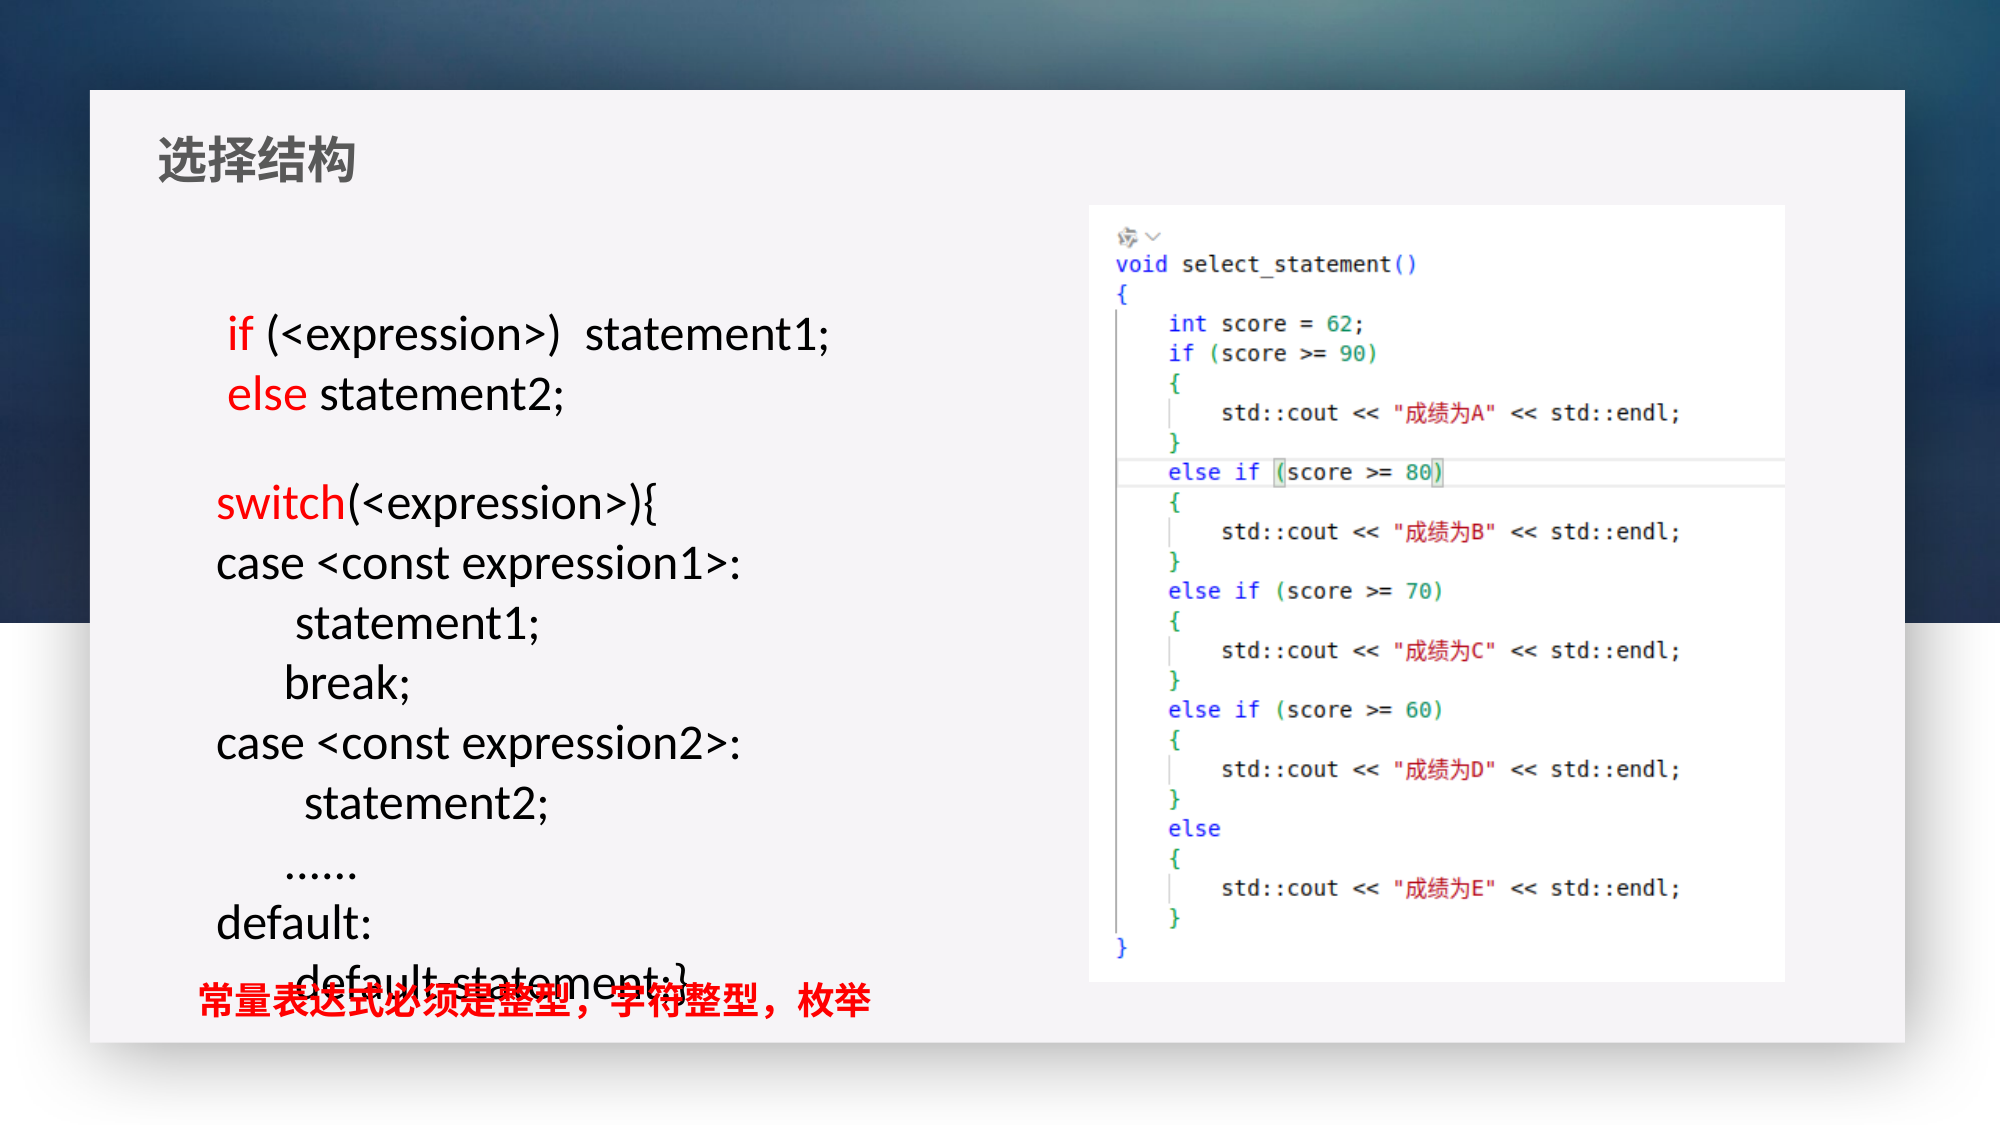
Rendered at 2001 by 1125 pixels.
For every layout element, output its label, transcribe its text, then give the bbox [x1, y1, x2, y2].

text_box switch(<expression>){ case <const expression1>: statement1; break; case <const expression2>: statement2; ...... default: default-statement;} [201, 462, 834, 970]
picture [0, 0, 2000, 623]
text_box 选择结构 [142, 121, 373, 232]
picture [1089, 205, 1785, 982]
text_box 常量表达式必须是整型，字符整型，枚举 [182, 970, 888, 1031]
text_box if (<expression>) statement1; else statement2; [212, 293, 896, 429]
